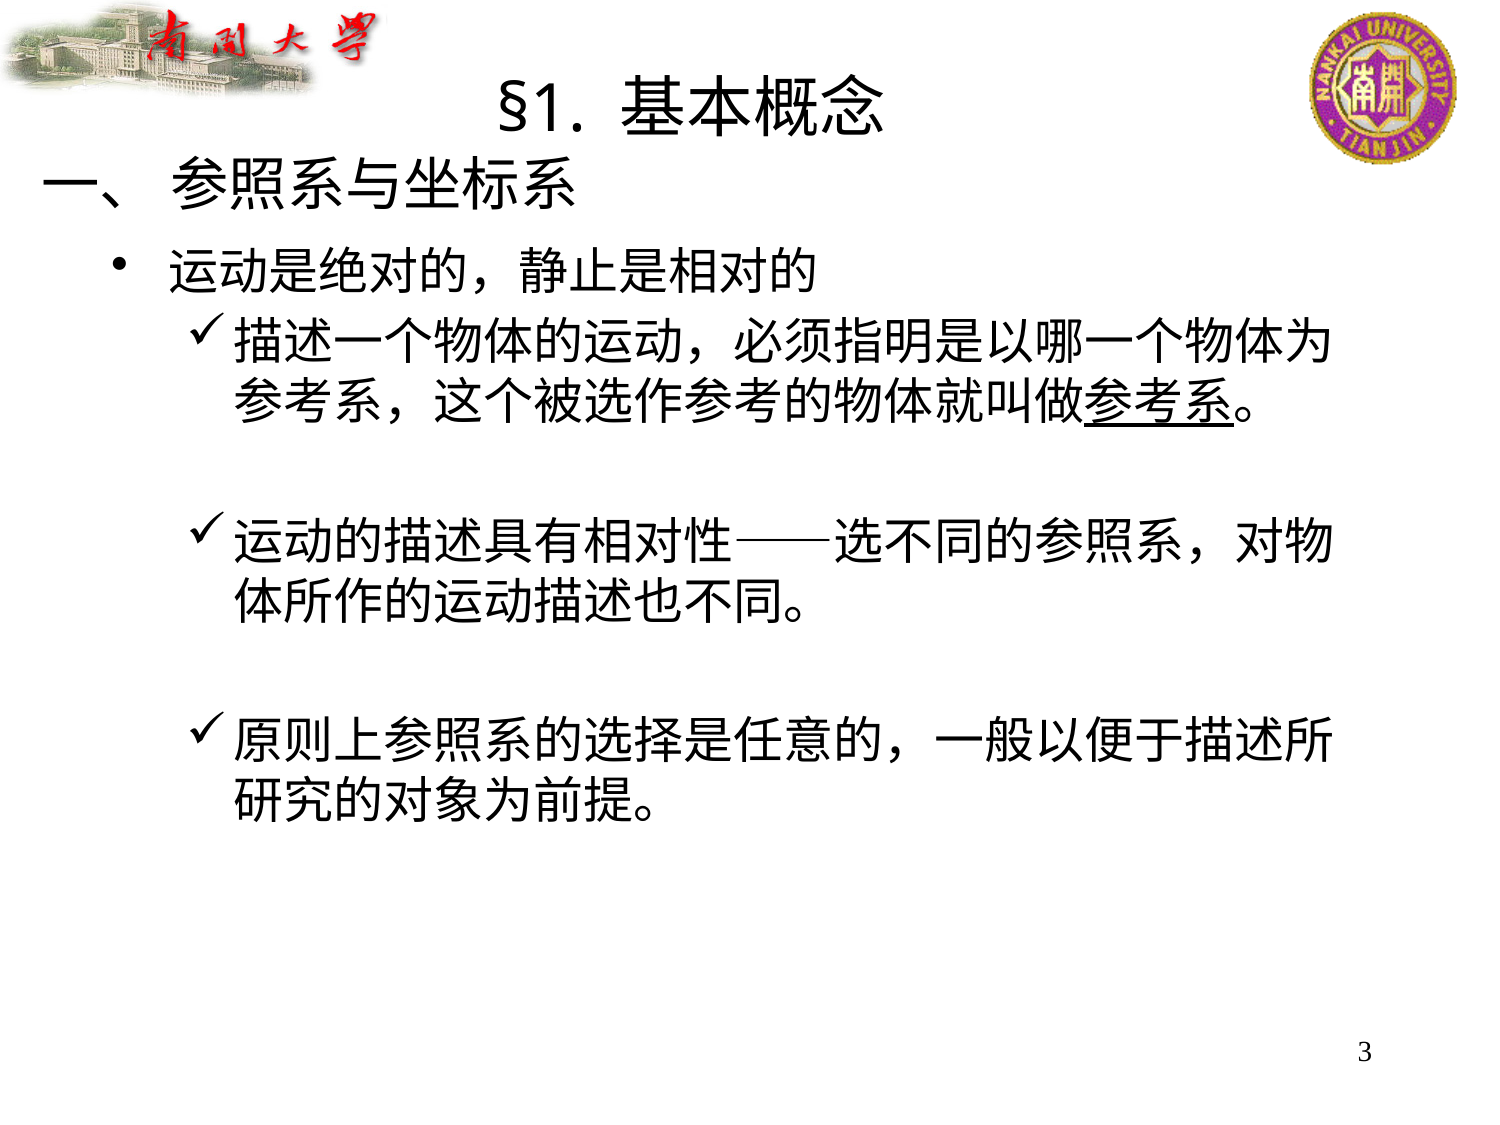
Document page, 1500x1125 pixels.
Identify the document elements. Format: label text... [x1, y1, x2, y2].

picture [1262, 0, 1500, 178]
text_box 运动是绝对的，静止是相对的 描述一个物体的运动，必须指明是以哪一个物体为参考系，这个被选作参考的物体就叫做参考系。 运动的描述具有相对性——选不同的参照系，对物体所作的运动描述也不同。 原则上参照系的选择是任意的，一般以便于描述所研究的对象为前提。 [97, 231, 1385, 966]
text_box 一、 参照系与坐标系 [26, 132, 1469, 232]
text_box §1. 基本概念 [0, 54, 1413, 155]
slide_number 3 [1074, 1024, 1388, 1101]
picture [0, 0, 388, 54]
